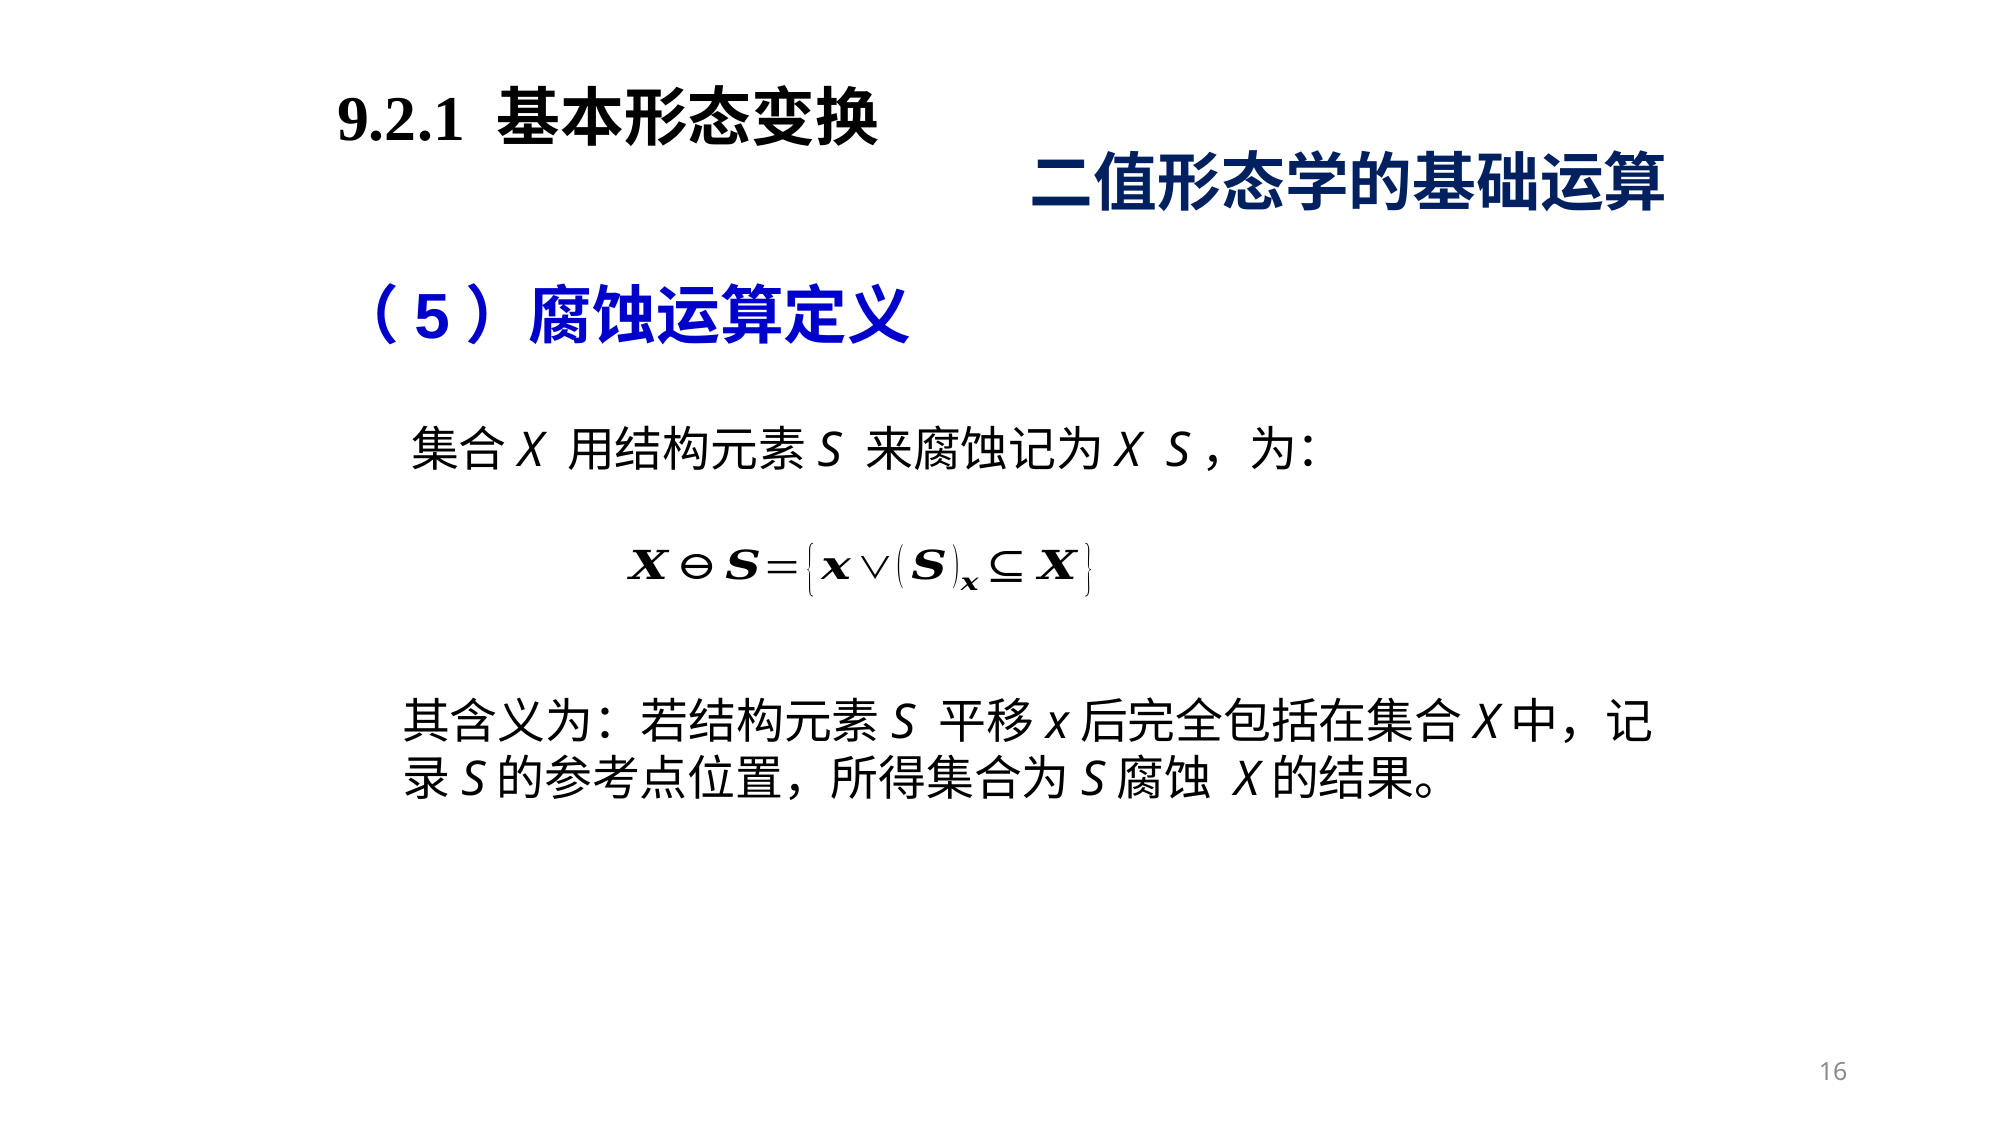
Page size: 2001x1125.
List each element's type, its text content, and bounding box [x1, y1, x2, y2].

text_box （5）腐蚀运算定义 [320, 259, 1067, 348]
text_box 其含义为：若结构元素S 平移x后完全包括在集合X中，记录S的参考点位置，所得集合为S腐蚀 X的结果。 [387, 682, 1675, 813]
text_box 二值形态学的基础运算 [1030, 147, 1700, 213]
slide_number 16 [1412, 1042, 1863, 1103]
text_box 9.2.1 基本形态变换 [322, 50, 987, 180]
